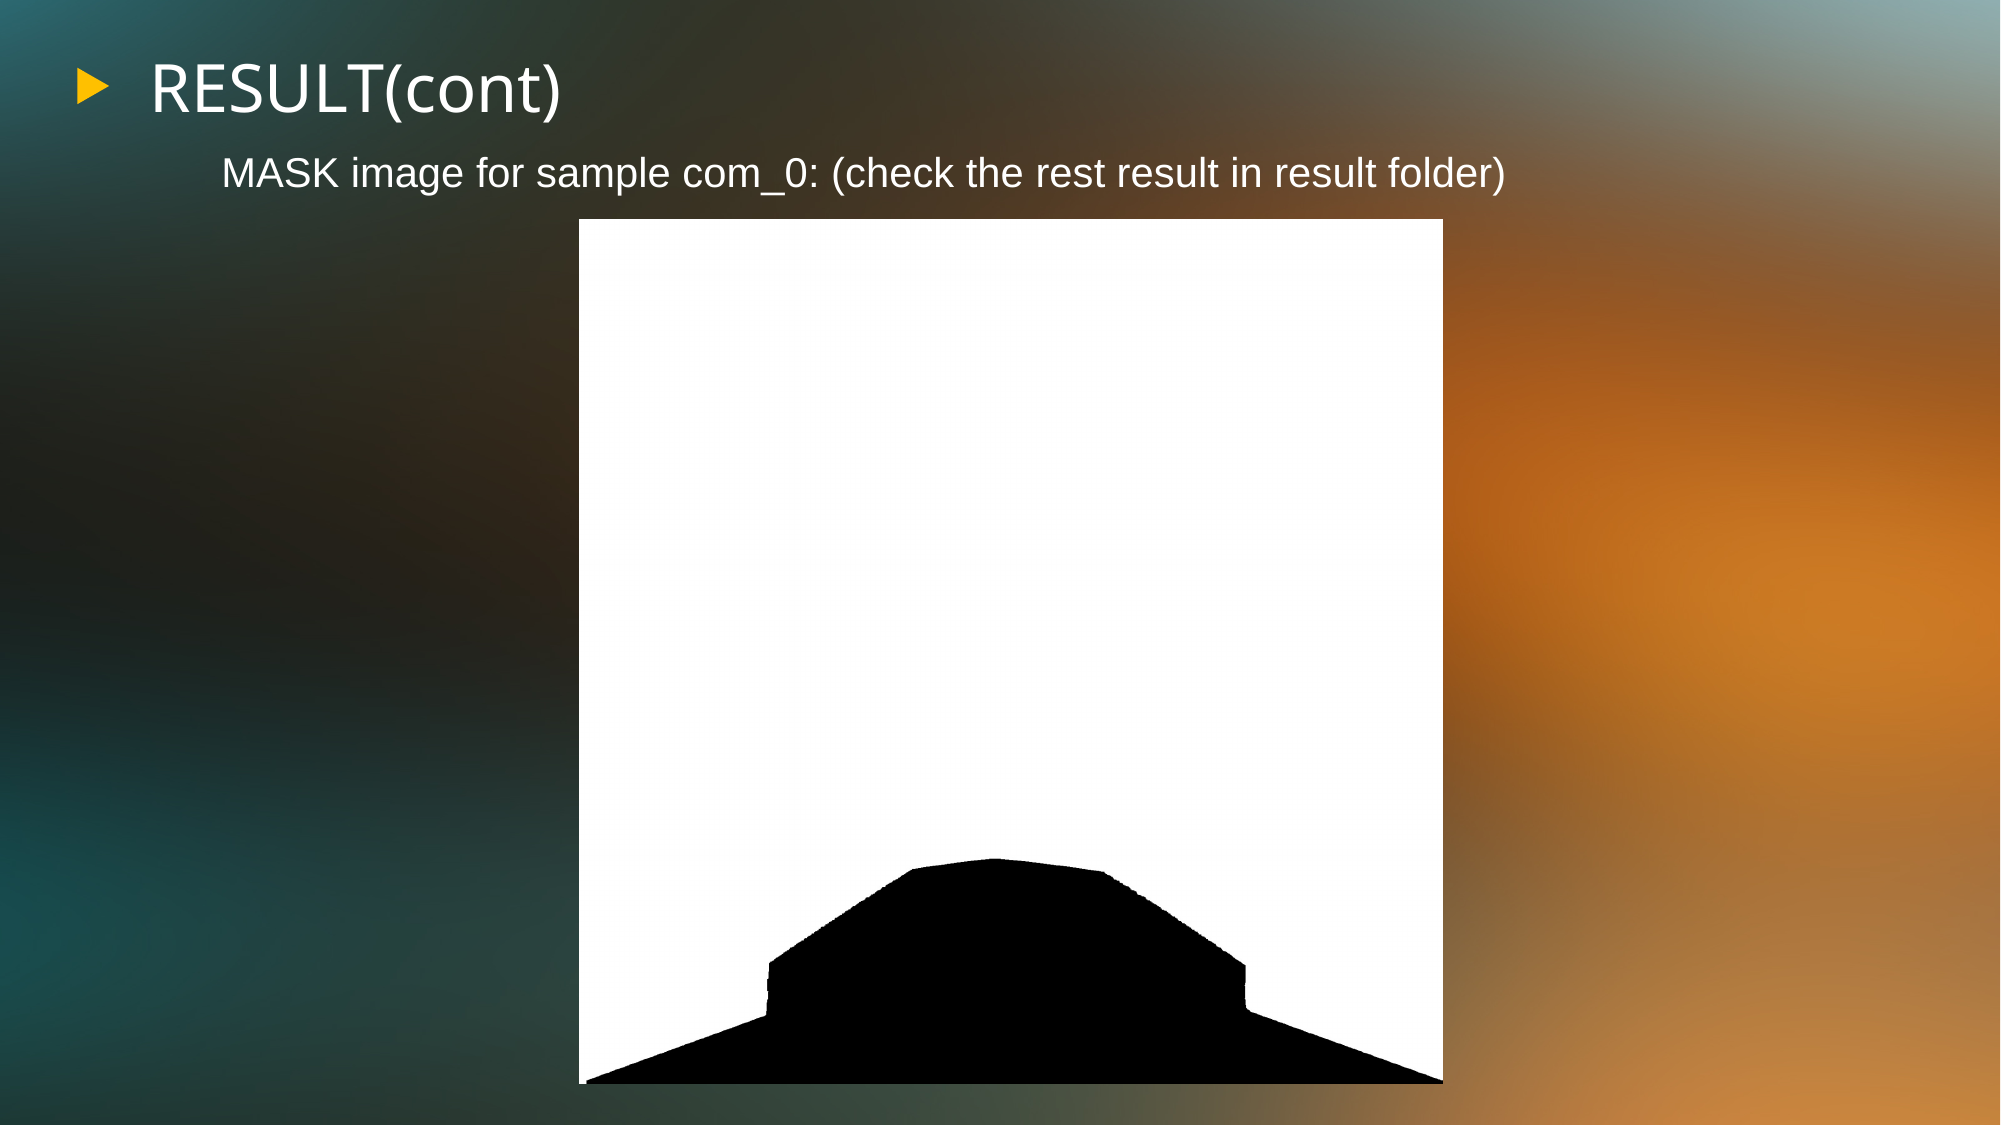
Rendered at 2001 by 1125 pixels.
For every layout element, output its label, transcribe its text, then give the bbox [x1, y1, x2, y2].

picture [0, 0, 2001, 1125]
text_box MASK image for sample com_0: (check the rest result in result folder) [206, 123, 1522, 204]
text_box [77, 37, 580, 134]
